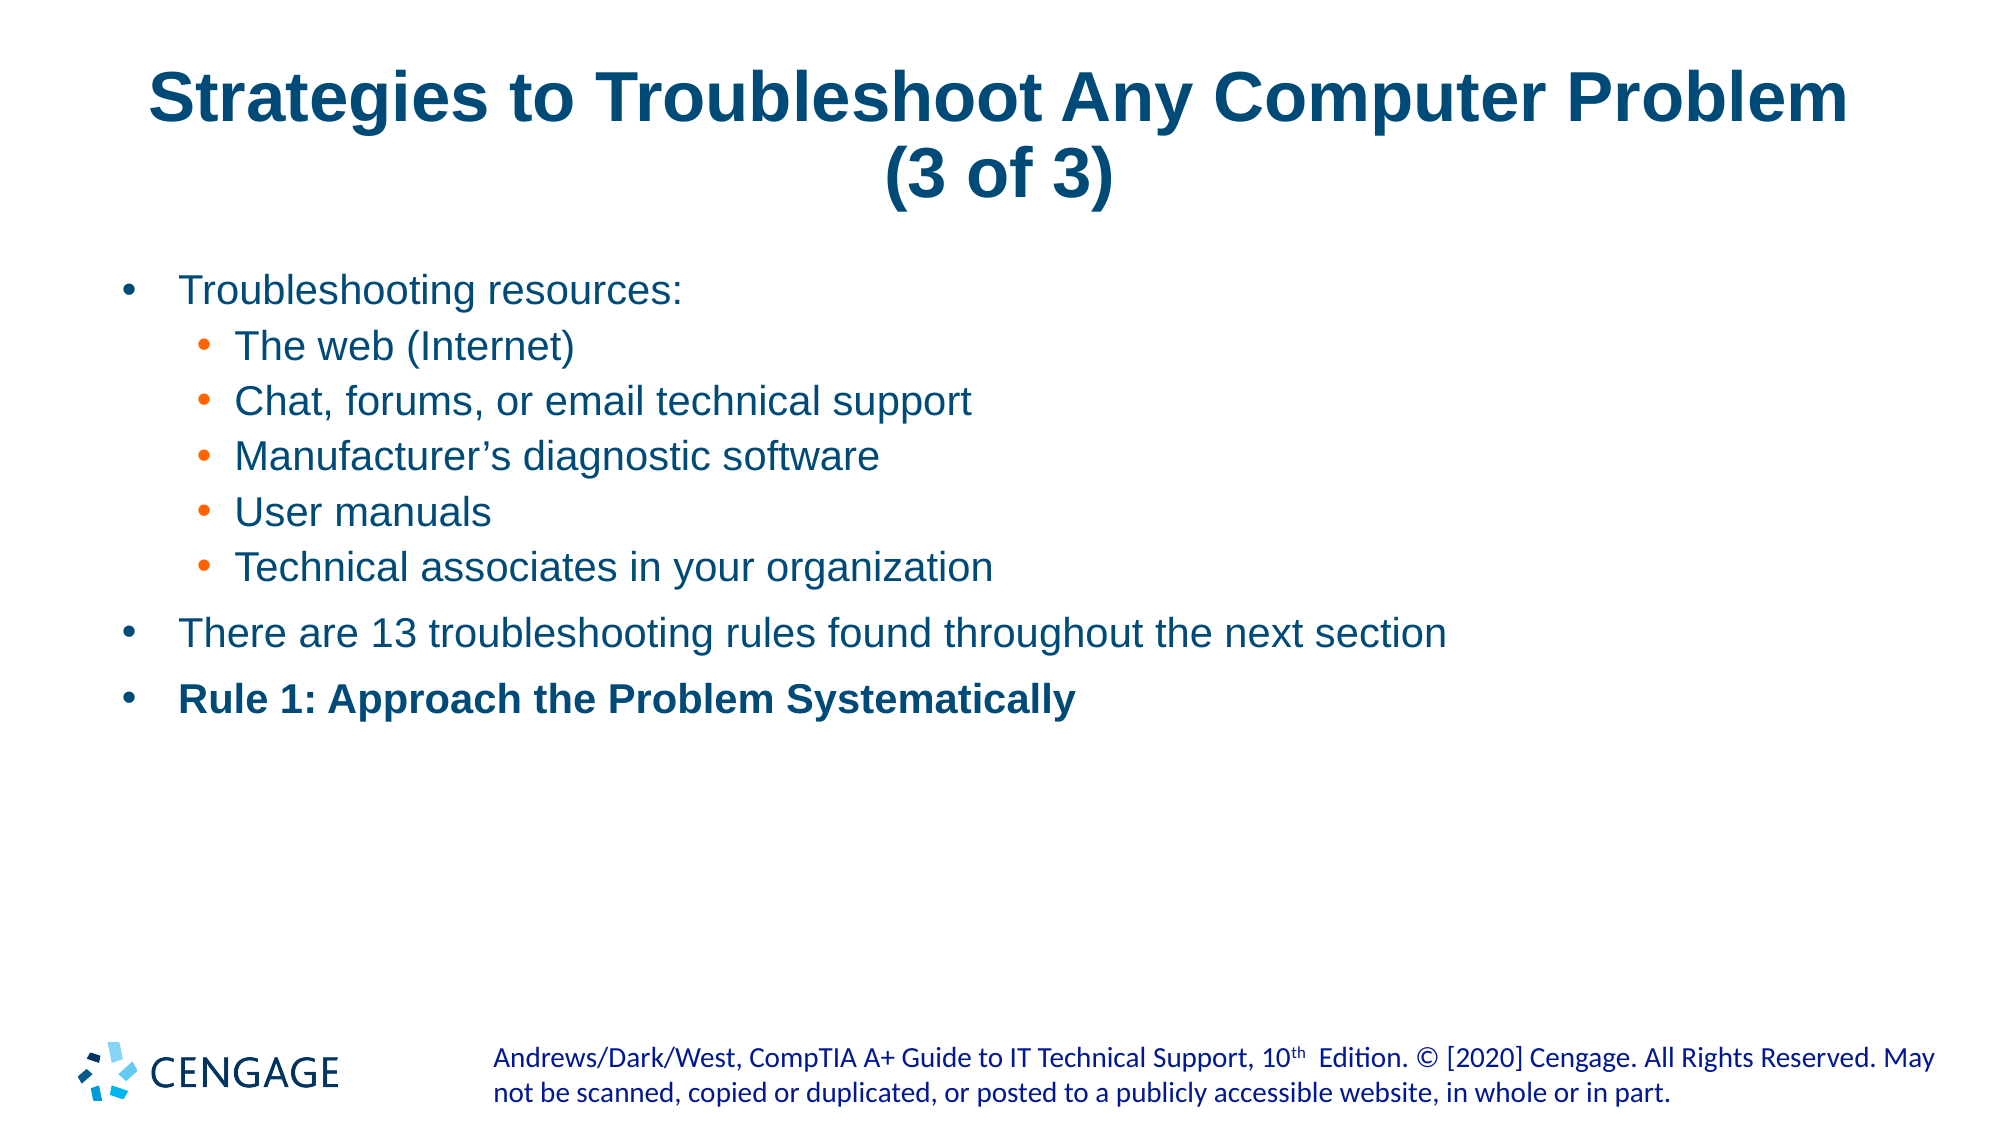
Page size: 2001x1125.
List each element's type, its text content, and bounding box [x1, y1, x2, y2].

title Strategies to Troubleshoot Any Computer Problem (3 of 3) [137, 59, 1863, 171]
picture [78, 1042, 338, 1101]
list Troubleshooting resources: The web (Internet) Chat, forums, or email technical support Manufacturer’s diagnostic software User manuals Technical associates in your organization There are 13 troubleshooting rules found throughout the next section Rule 1: Approach the Problem Systematically [121, 268, 1880, 990]
